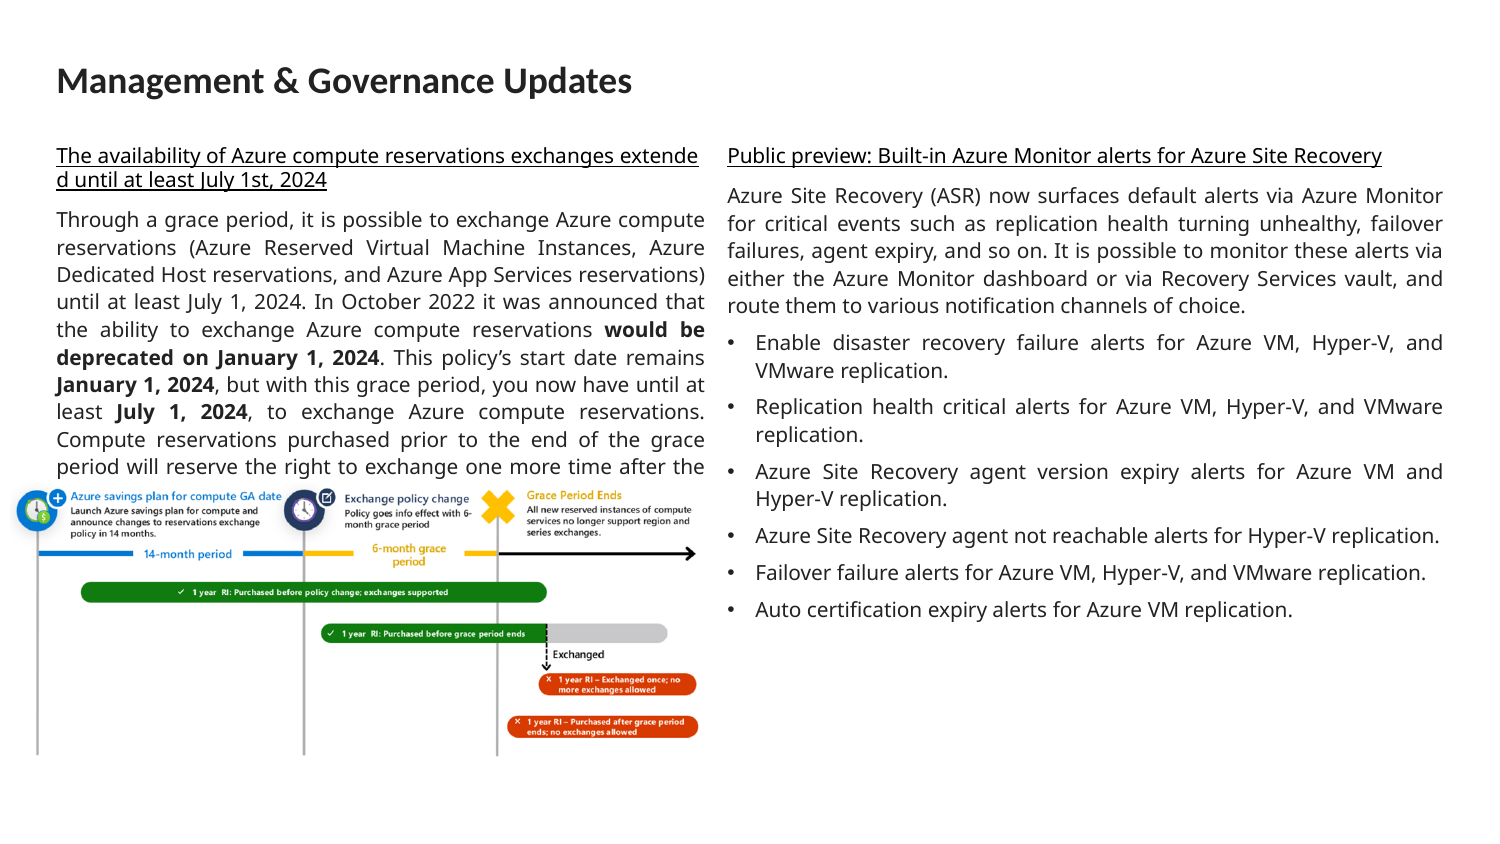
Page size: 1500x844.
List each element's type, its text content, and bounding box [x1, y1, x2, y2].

list The availability of Azure compute reservations exchanges extended until at least July 1st, 2024 Through a grace period, it is possible to exchange Azure compute reservations (Azure Reserved Virtual Machine Instances, Azure Dedicated Host reservations, and Azure App Services reservations) until at least July 1, 2024. In October 2022 it was announced that the ability to exchange Azure compute reservations would be deprecated on January 1, 2024. This policy’s start date remains January 1, 2024, but with this grace period, you now have until at least July 1, 2024, to exchange Azure compute reservations. Compute reservations purchased prior to the end of the grace period will reserve the right to exchange one more time after the grace period ends. [56, 140, 706, 482]
title Management & Governance Updates [56, 56, 1444, 113]
list Public preview: Built-in Azure Monitor alerts for Azure Site Recovery Azure Site Recovery (ASR) now surfaces default alerts via Azure Monitor for critical events such as replication health turning unhealthy, failover failures, agent expiry, and so on. It is possible to monitor these alerts via either the Azure Monitor dashboard or via Recovery Services vault, and route them to various notification channels of choice. Enable disaster recovery failure alerts for Azure VM, Hyper-V, and VMware replication. Replication health critical alerts for Azure VM, Hyper-V, and VMware replication. Azure Site Recovery agent version expiry alerts for Azure VM and Hyper-V replication. Azure Site Recovery agent not reachable alerts for Hyper-V replication. Failover failure alerts for Azure VM, Hyper-V, and VMware replication. Auto certification expiry alerts for Azure VM replication. [727, 140, 1444, 760]
picture [6, 482, 706, 760]
